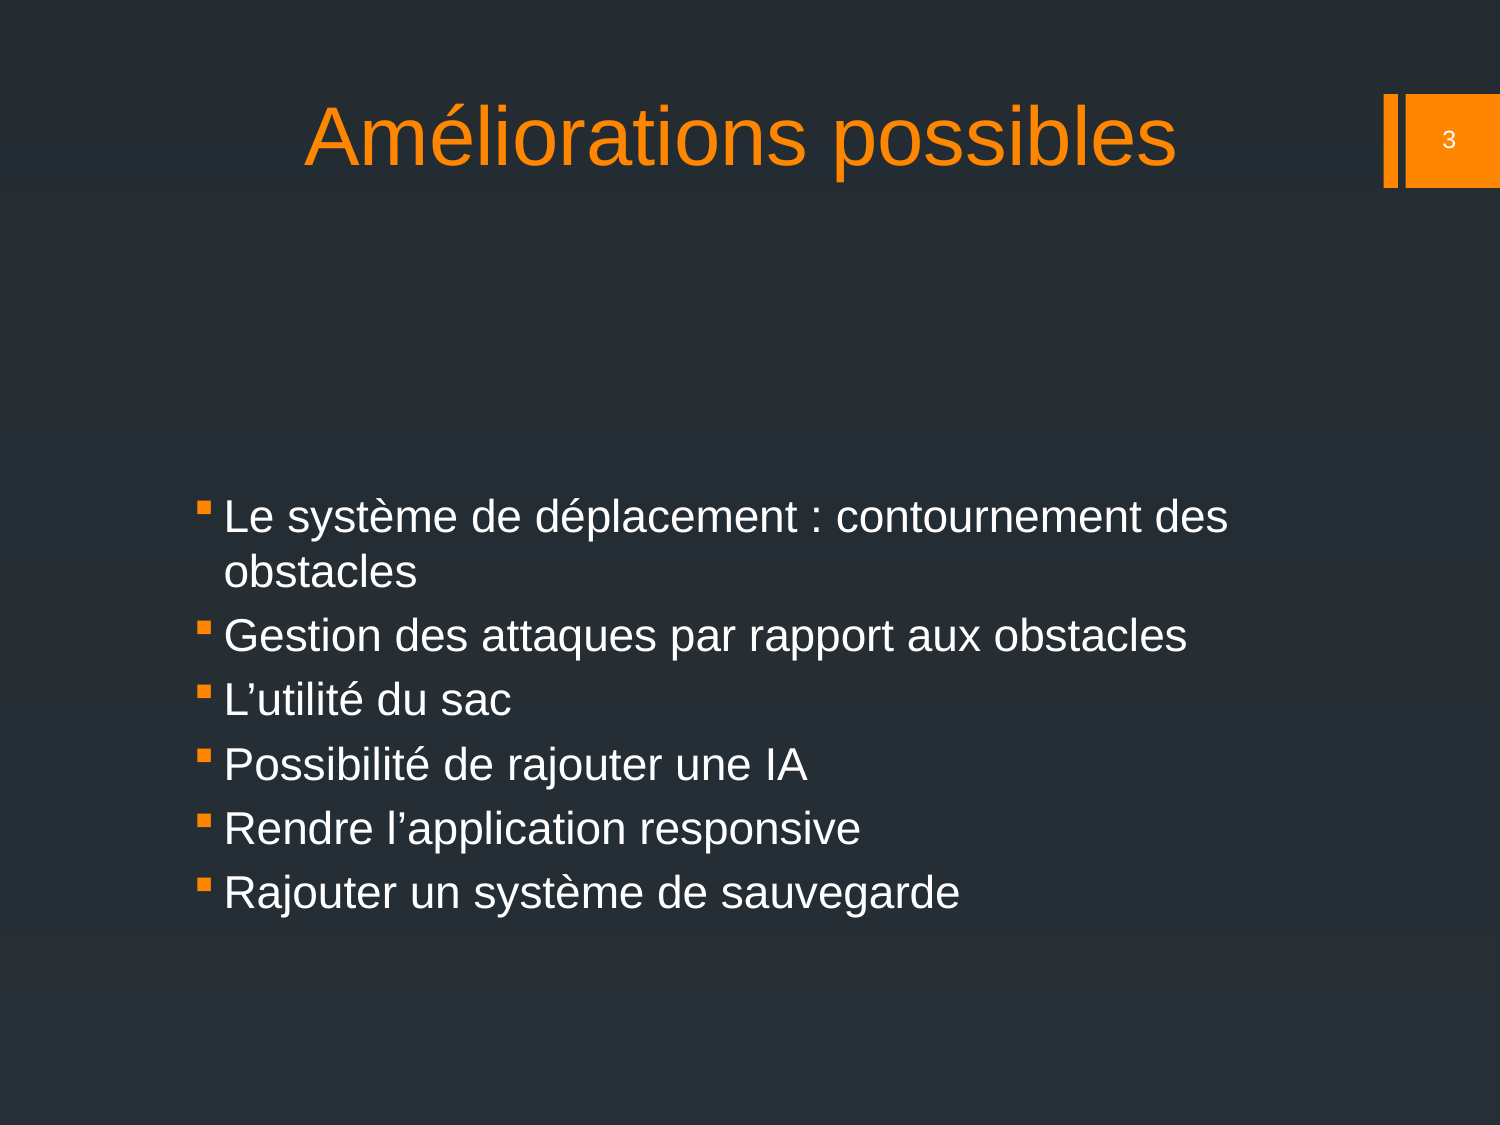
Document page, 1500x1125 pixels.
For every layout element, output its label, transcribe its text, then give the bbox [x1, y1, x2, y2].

list Le système de déplacement : contournement des obstacles Gestion des attaques par rapport aux obstacles L’utilité du sac Possibilité de rajouter une IA Rendre l’application responsive Rajouter un système de sauvegarde [171, 349, 1372, 931]
title Améliorations possibles [289, 0, 1490, 190]
slide_number 3 [1316, 113, 1472, 164]
